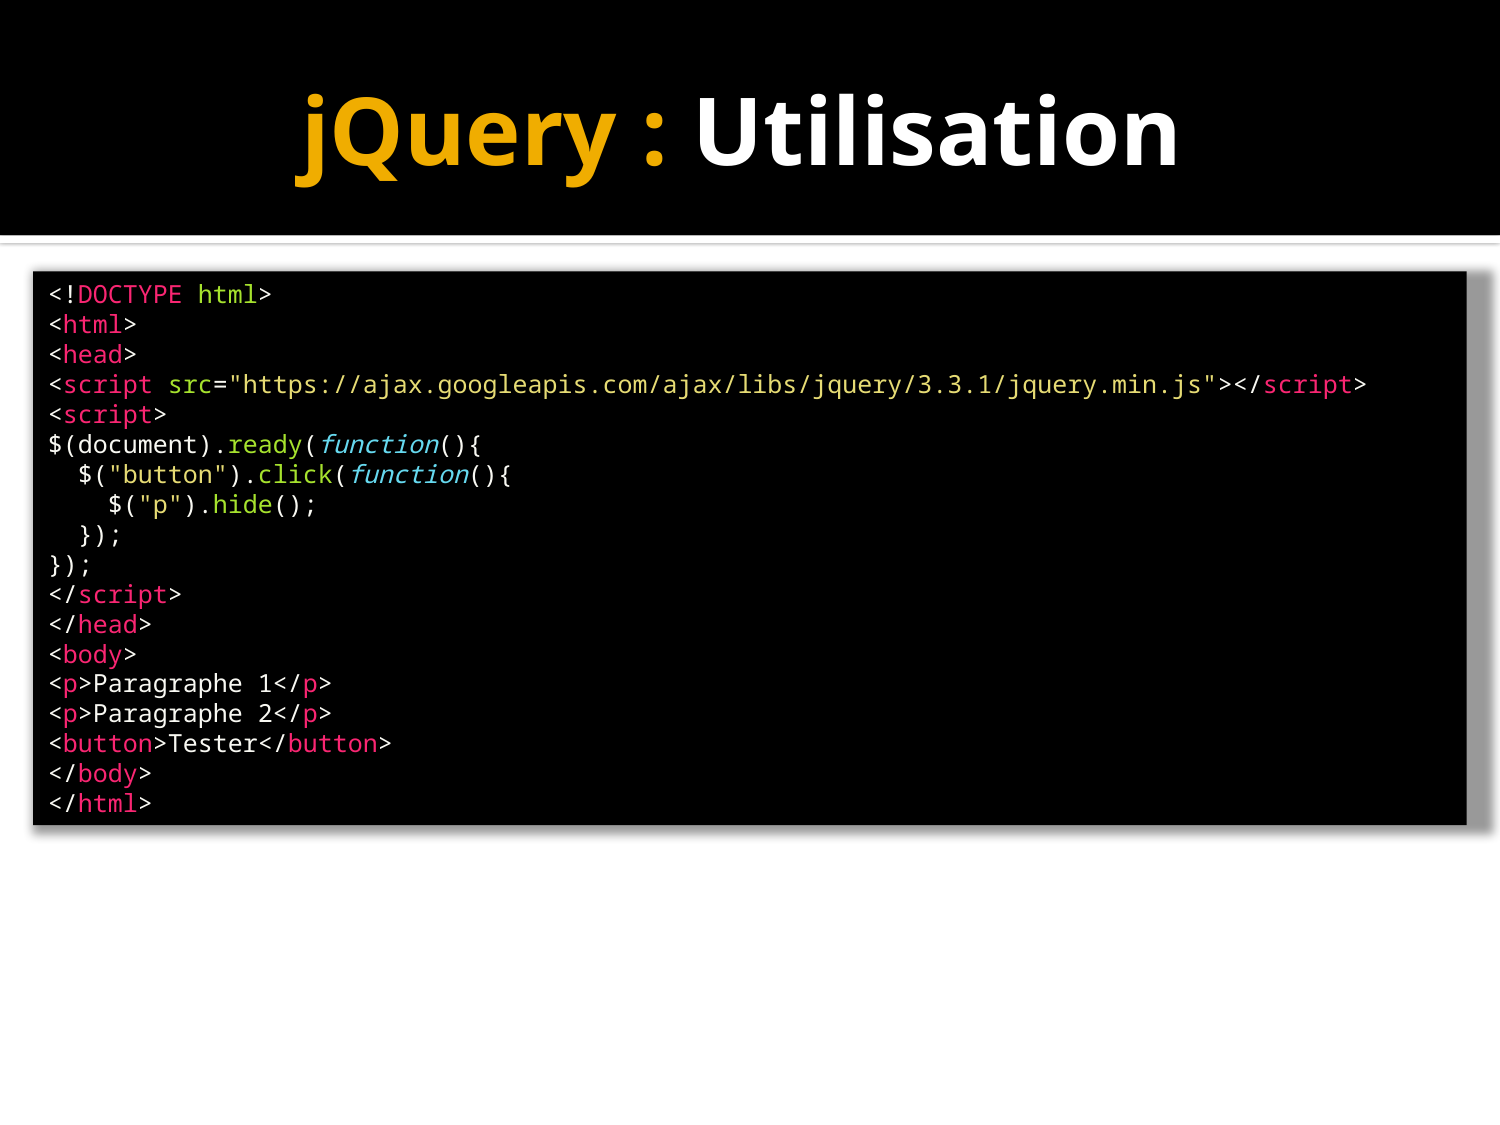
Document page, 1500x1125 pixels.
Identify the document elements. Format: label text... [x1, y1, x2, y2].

text_box <!DOCTYPE html> <html> <head> <script src="https://ajax.googleapis.com/ajax/libs/jquery/3.3.1/jquery.min.js"></script> <script> $(document).ready(function(){ $("button").click(function(){ $("p").hide(); }); }); </script> </head> <body> <p>Paragraphe 1</p> <p>Paragraphe 2</p> <button>Tester</button> </body> </html> [33, 271, 1467, 826]
title jQuery : Utilisation [75, 24, 1425, 231]
